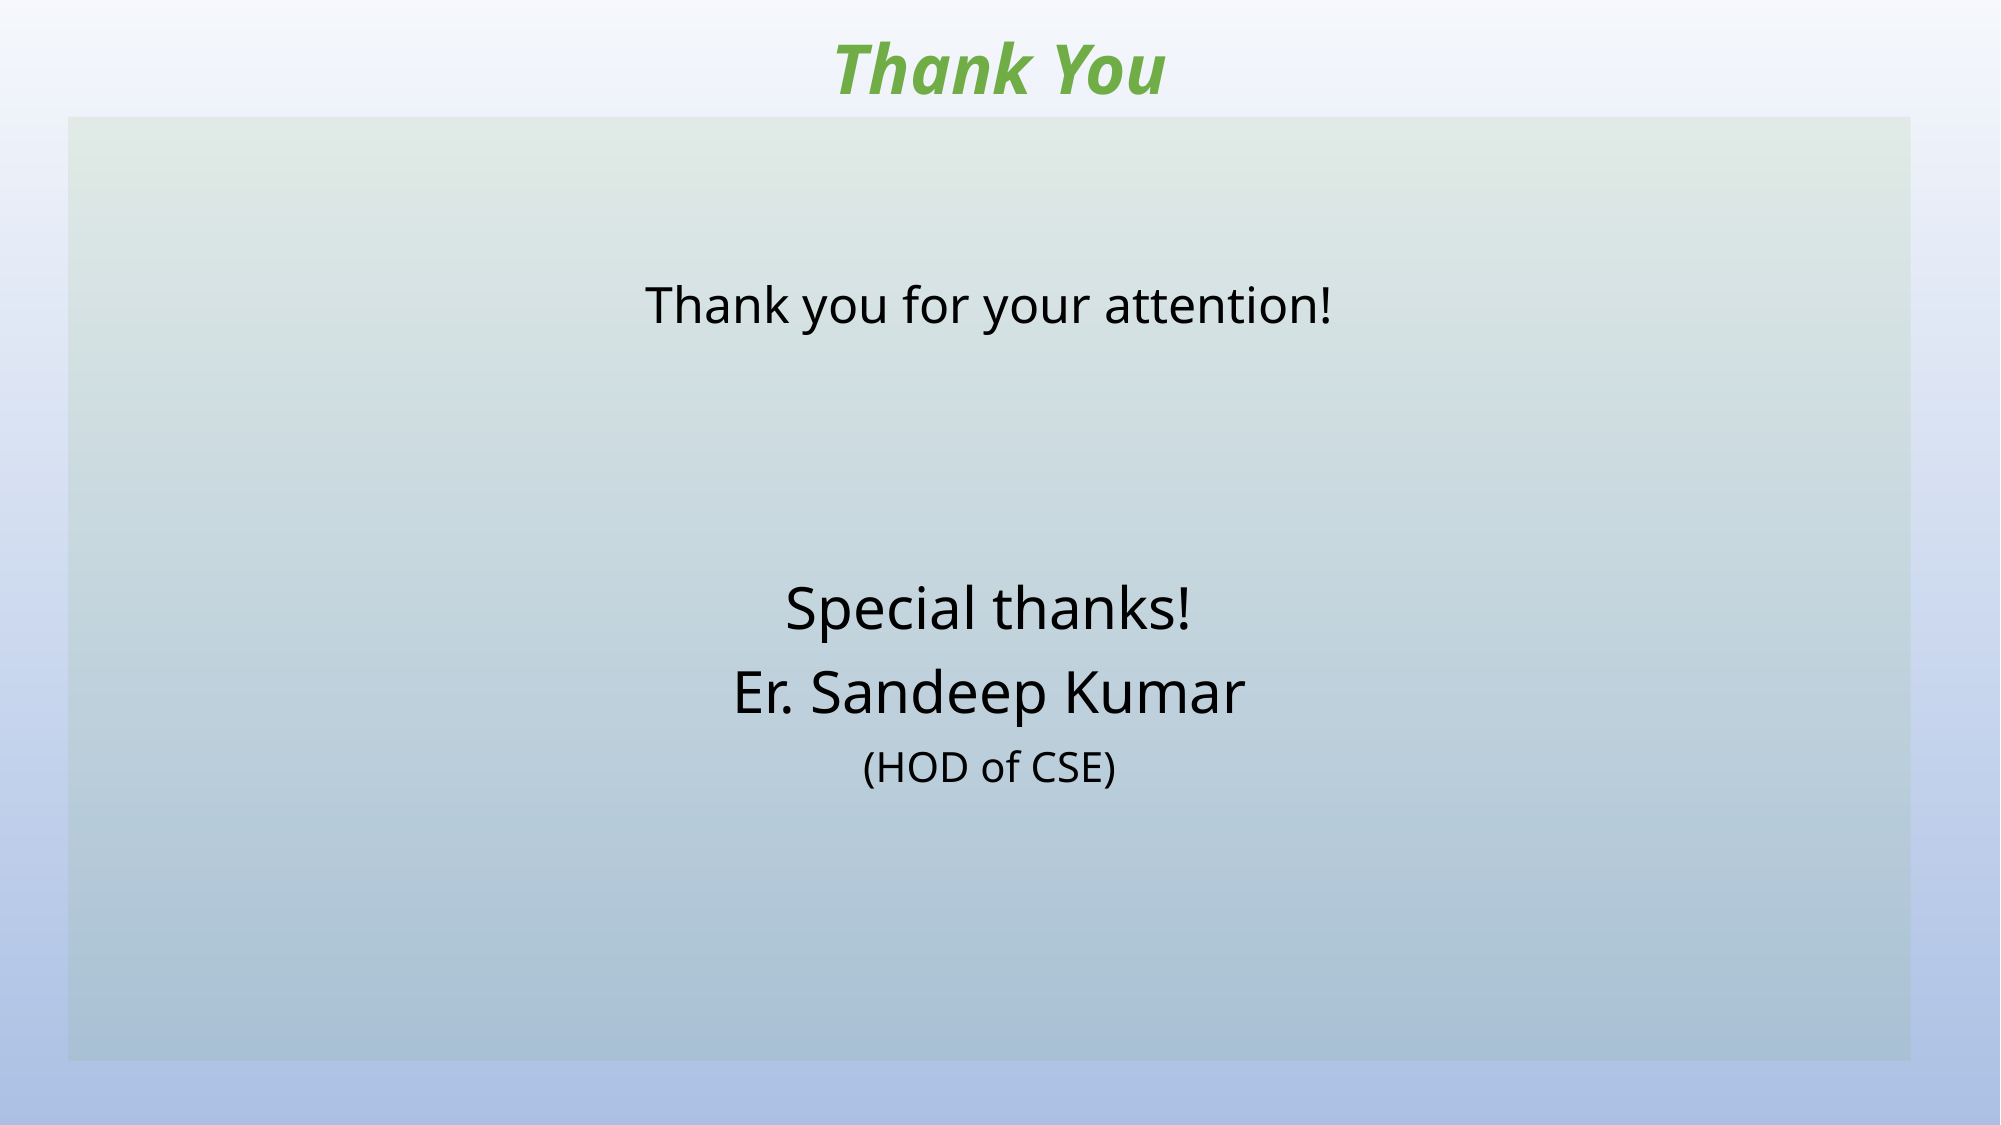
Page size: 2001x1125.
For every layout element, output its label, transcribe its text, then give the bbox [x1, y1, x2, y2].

title Thank You [249, 26, 1750, 116]
subtitle Thank you for your attention! Special thanks! Er. Sandeep Kumar (HOD of CSE) [68, 116, 1911, 1061]
